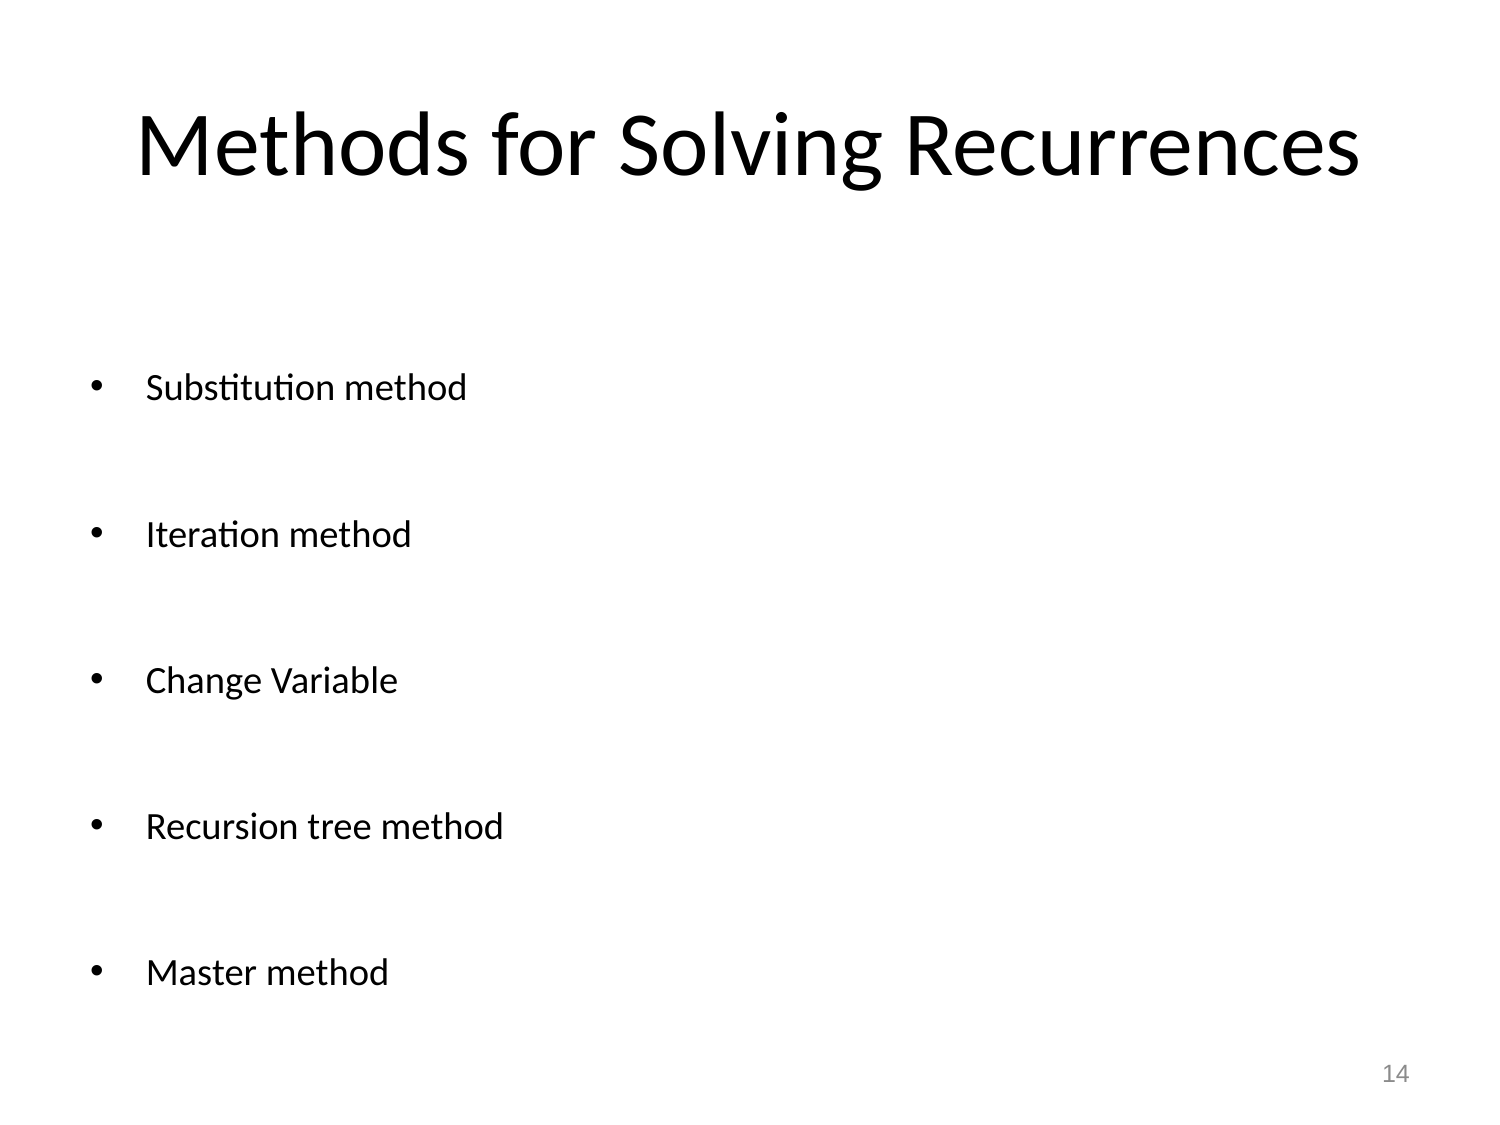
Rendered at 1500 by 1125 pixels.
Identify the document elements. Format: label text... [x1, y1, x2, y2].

list Substitution method Iteration method Change Variable Recursion tree method Master method [75, 262, 1425, 1005]
title Methods for Solving Recurrences [75, 45, 1425, 233]
slide_number 14 [1074, 1042, 1425, 1103]
